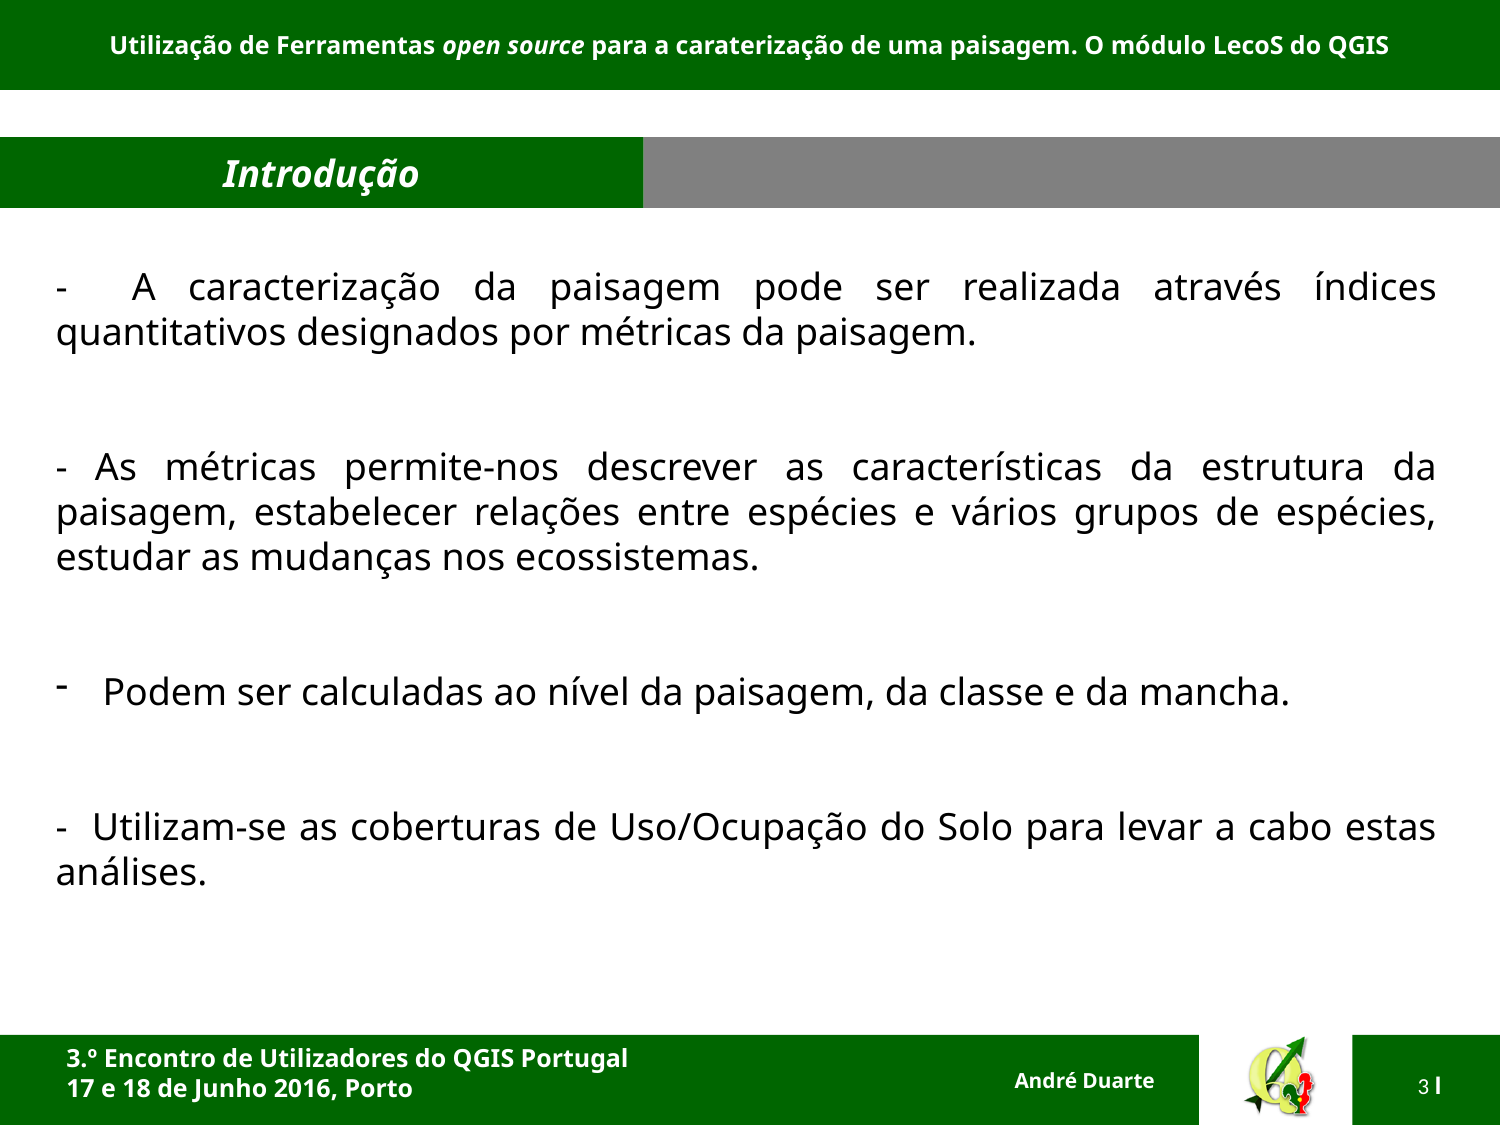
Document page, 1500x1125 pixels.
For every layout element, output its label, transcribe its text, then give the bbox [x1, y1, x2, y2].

text_box - A caracterização da paisagem pode ser realizada através índices quantitativos designados por métricas da paisagem. - As métricas permite-nos descrever as características da estrutura da paisagem, estabelecer relações entre espécies e vários grupos de espécies, estudar as mudanças nos ecossistemas. Podem ser calculadas ao nível da paisagem, da classe e da mancha. - Utilizam-se as coberturas de Uso/Ocupação do Solo para levar a cabo estas análises. [40, 255, 1453, 901]
text_box 3 l [1402, 1064, 1469, 1107]
text_box André Duarte [999, 1060, 1170, 1101]
text_box [1350, 1033, 1500, 1125]
text_box 3.º Encontro de Utilizadores do QGIS Portugal 17 e 18 de Junho 2016, Porto [51, 1034, 645, 1110]
text_box [0, 1033, 1201, 1125]
picture [1233, 1034, 1318, 1119]
text_box [642, 135, 1500, 210]
text_box Utilização de Ferramentas open source para a caraterização de uma paisagem. O módulo LecoS do QGIS [0, 0, 1500, 92]
text_box Introdução [0, 135, 642, 210]
